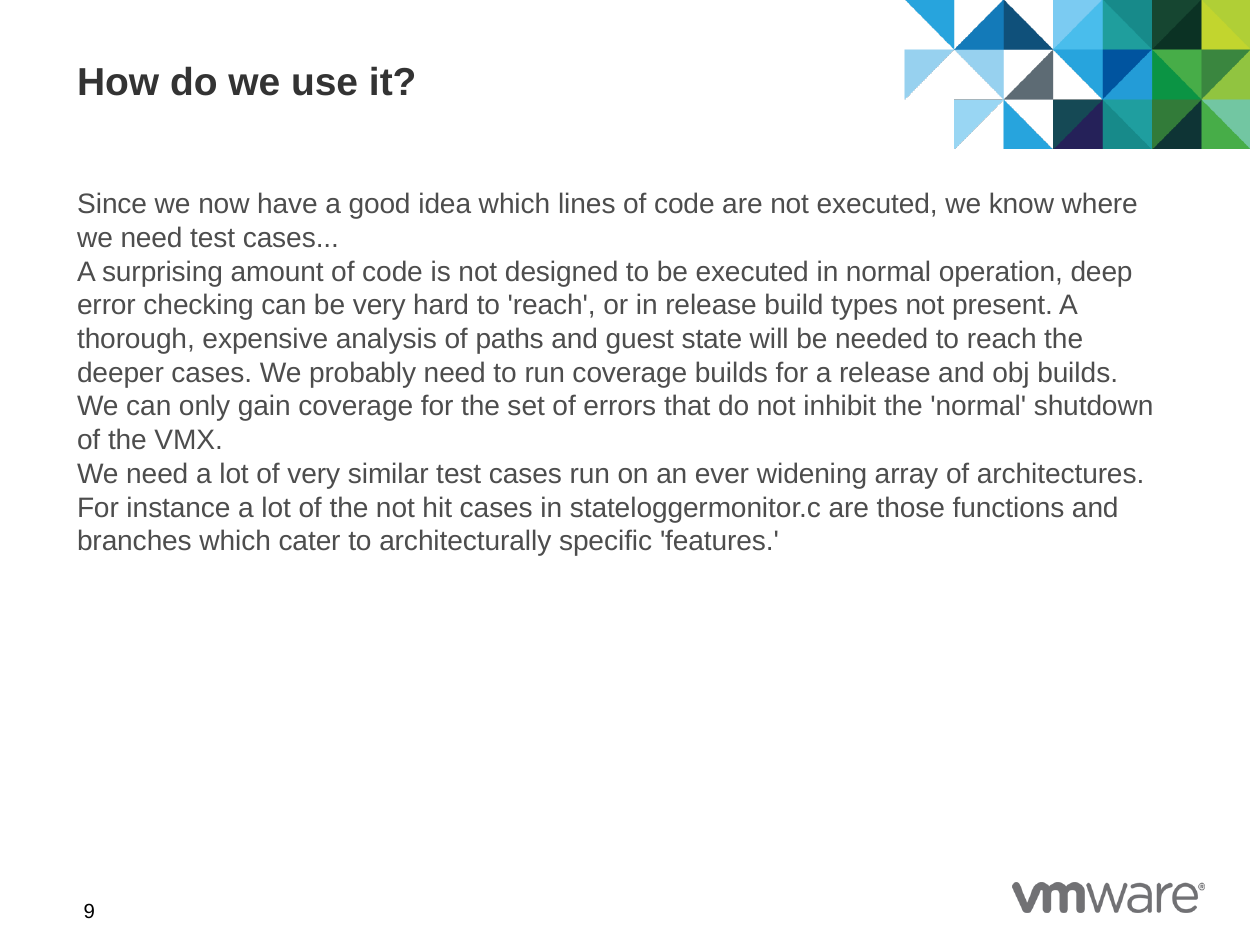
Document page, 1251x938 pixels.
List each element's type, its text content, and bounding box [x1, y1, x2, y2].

picture [1012, 882, 1205, 913]
text_box 9 [68, 890, 174, 930]
picture [904, 0, 1250, 149]
text_box Since we now have a good idea which lines of code are not executed, we know where we need test cases... A surprising amount of code is not designed to be executed in normal operation, deep error checking can be very hard to 'reach', or in release build types not present. A thorough, expensive analysis of paths and guest state will be needed to reach the deeper cases. We probably need to run coverage builds for a release and obj builds. We can only gain coverage for the set of errors that do not inhibit the 'normal' shutdown of the VMX. We need a lot of very similar test cases run on an ever widening array of architectures. For instance a lot of the not hit cases in stateloggermonitor.c are those functions and branches which cater to architecturally specific 'features.' [62, 178, 1180, 564]
text_box How do we use it? [62, 48, 847, 111]
